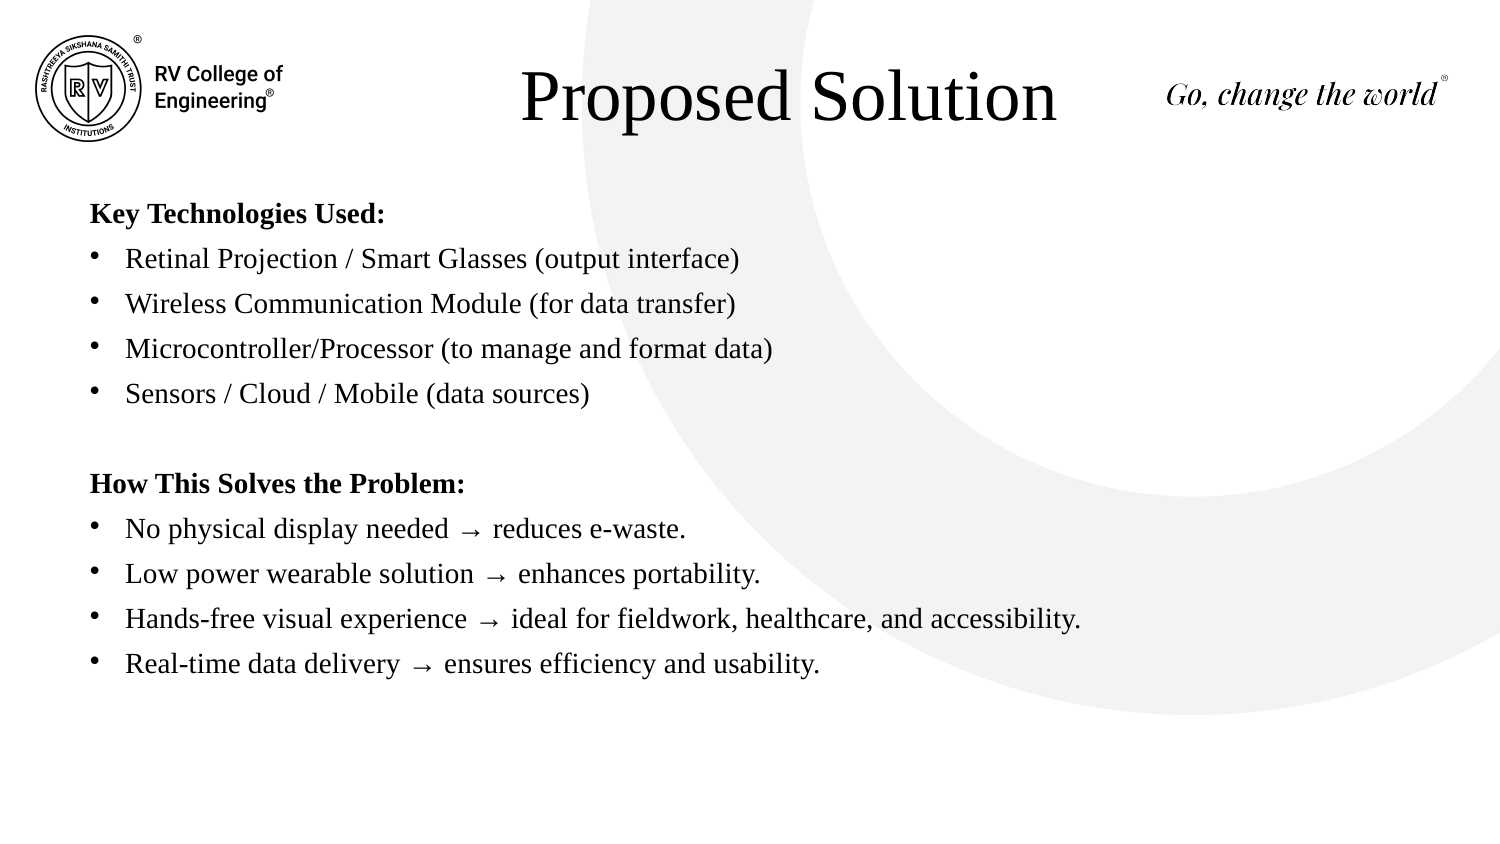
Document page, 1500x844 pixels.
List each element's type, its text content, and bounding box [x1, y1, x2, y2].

picture [0, 0, 1500, 844]
text_box Proposed Solution [506, 32, 1268, 137]
text_box Key Technologies Used: Retinal Projection / Smart Glasses (output interface) Wireless Communication Module (for data transfer) Microcontroller/Processor (to manage and format data) Sensors / Cloud / Mobile (data sources) How This Solves the Problem: No physical display needed → reduces e-waste. Low power wearable solution → enhances portability. Hands-free visual experience → ideal for fieldwork, healthcare, and accessibility. Real-time data delivery → ensures efficiency and usability. [74, 187, 1425, 825]
